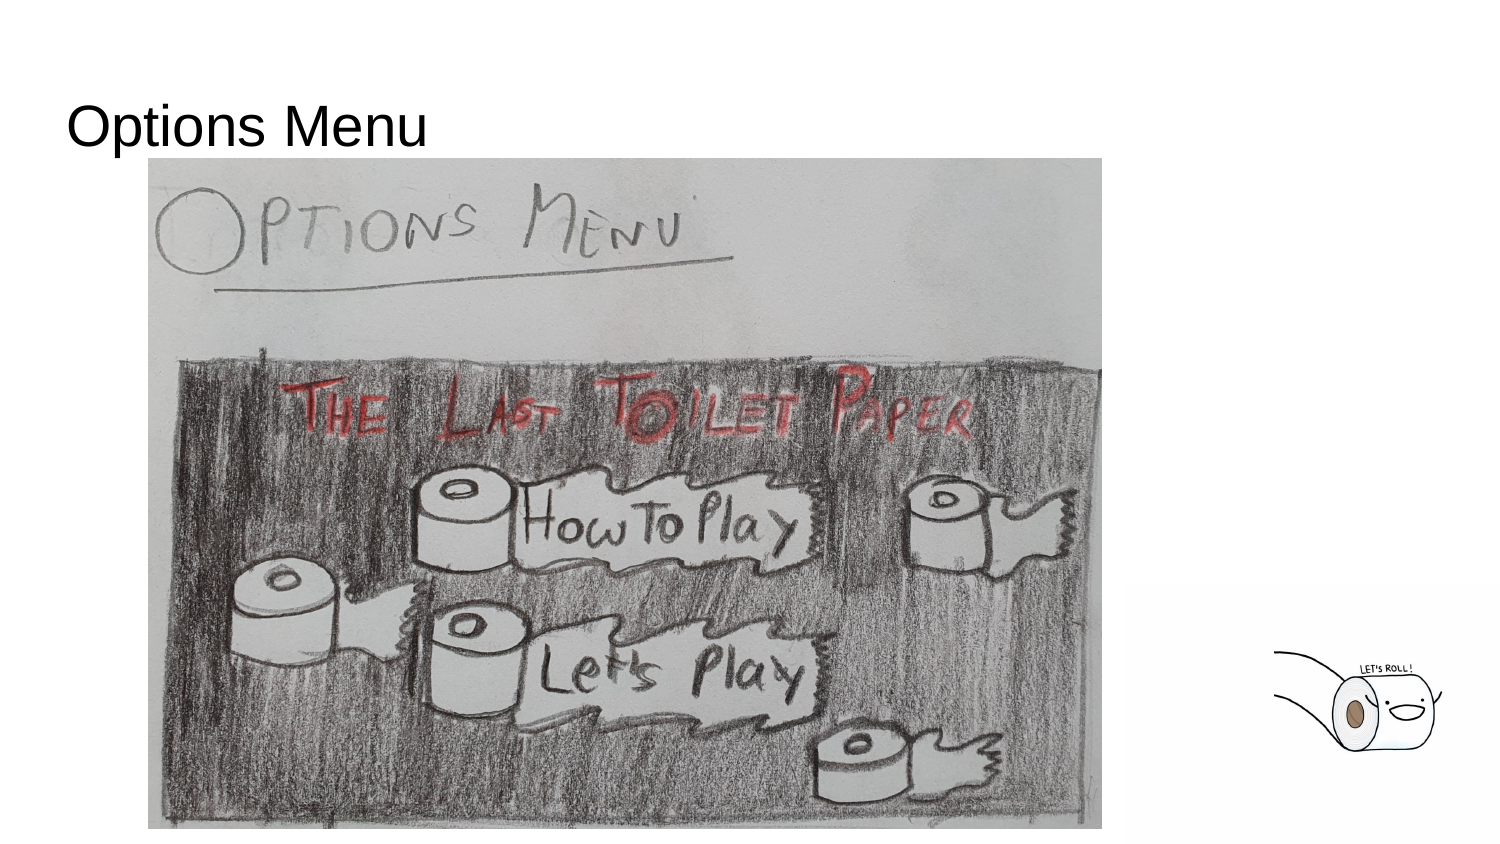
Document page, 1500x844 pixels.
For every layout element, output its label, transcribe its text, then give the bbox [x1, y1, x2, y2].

picture [1123, 585, 1500, 844]
picture [148, 157, 1102, 830]
title Options Menu [51, 72, 1449, 167]
